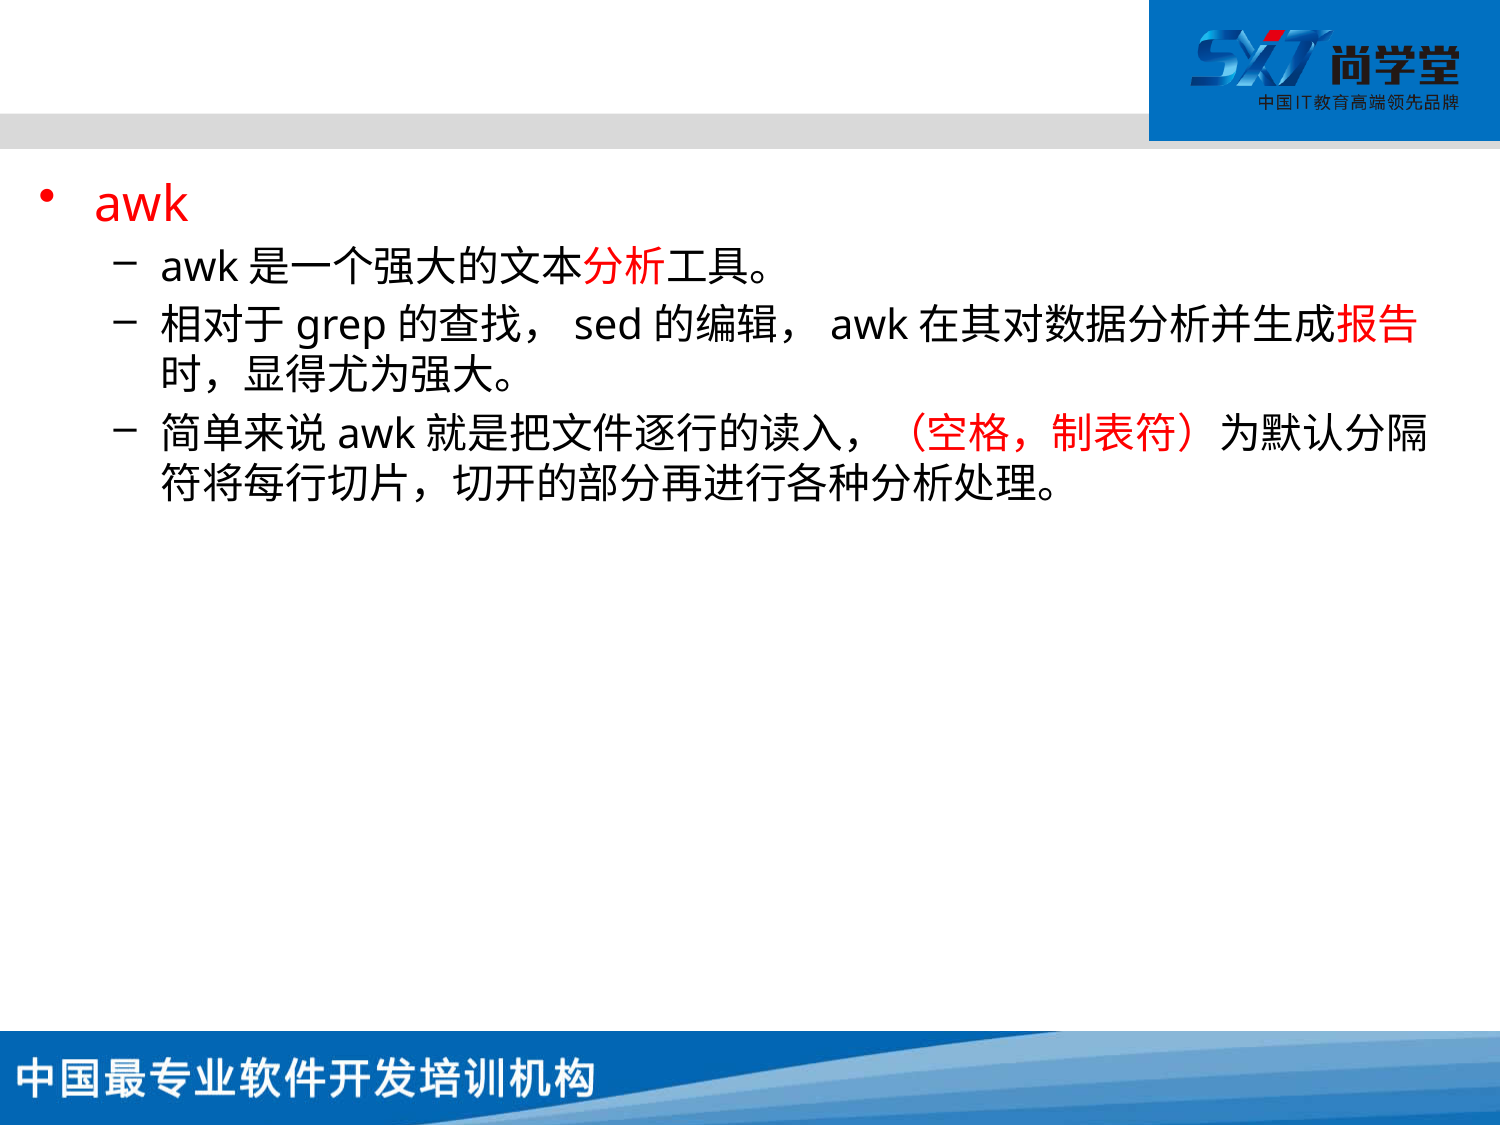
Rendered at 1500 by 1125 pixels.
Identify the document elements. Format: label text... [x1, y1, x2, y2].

list awk awk是一个强大的文本分析工具。 相对于grep的查找，sed的编辑，awk在其对数据分析并生成报告时，显得尤为强大。 简单来说awk就是把文件逐行的读入，（空格，制表符）为默认分隔符将每行切片，切开的部分再进行各种分析处理。 [23, 164, 1465, 997]
picture [1149, 0, 1500, 141]
picture [0, 1031, 1500, 1125]
